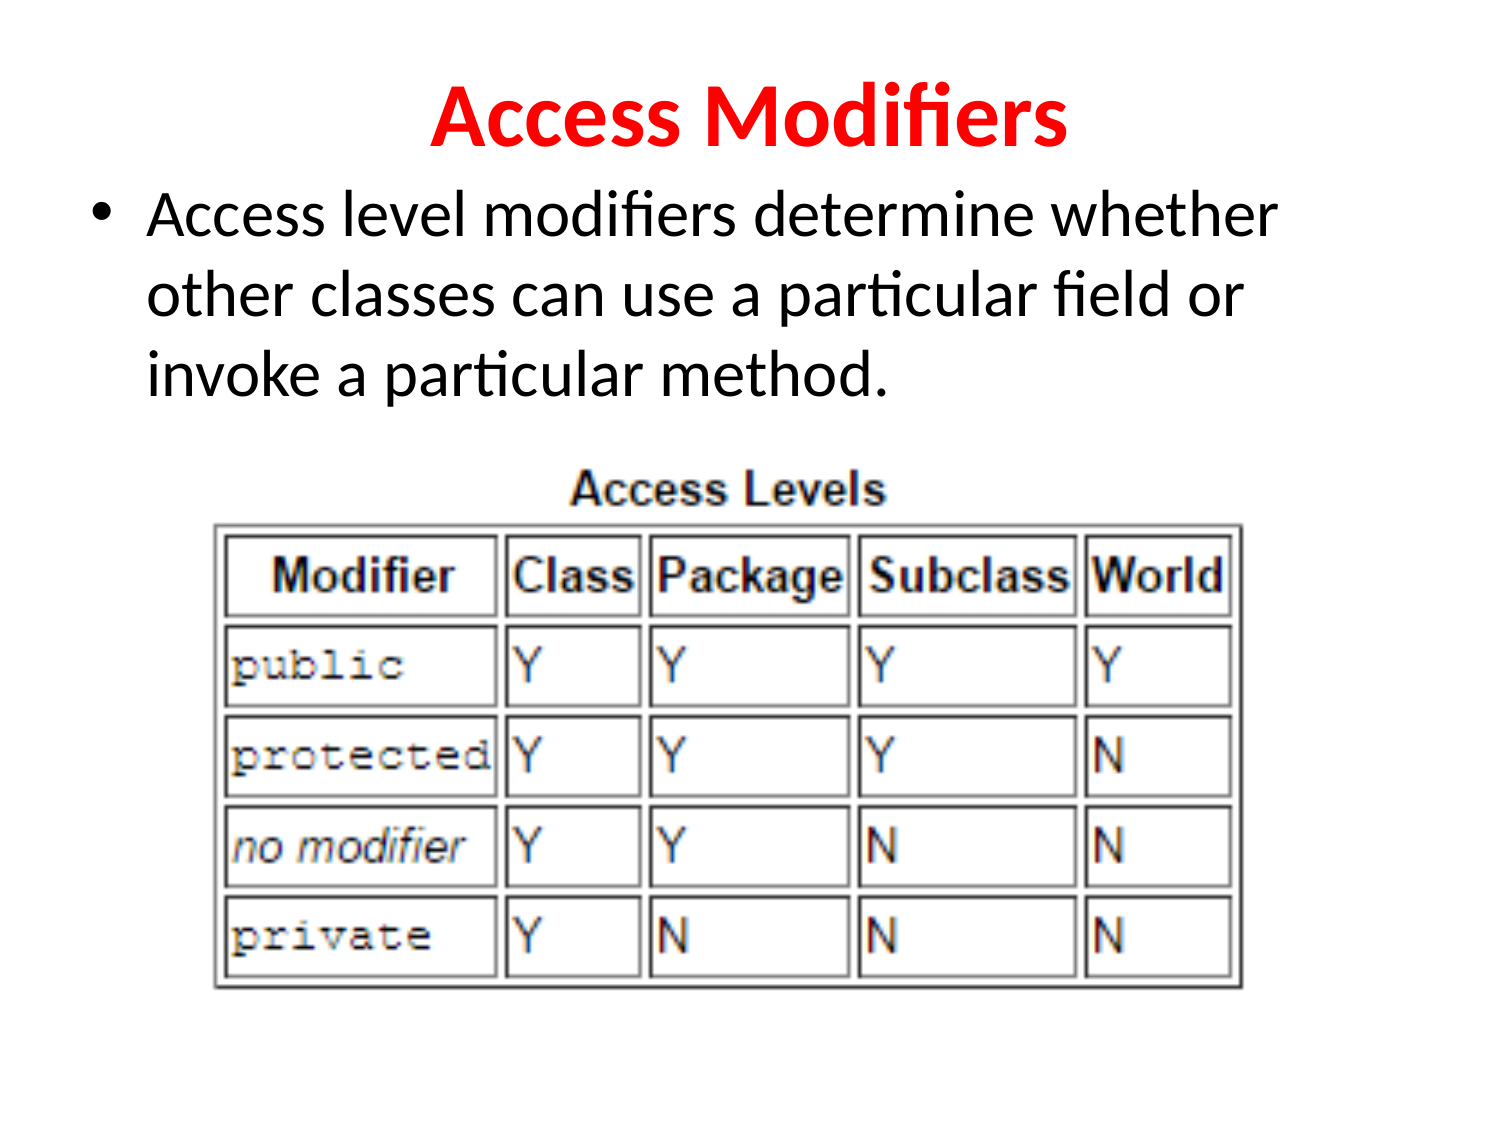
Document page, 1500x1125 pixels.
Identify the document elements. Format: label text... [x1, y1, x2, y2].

picture [149, 424, 1328, 1048]
title Access Modifiers [75, 45, 1425, 162]
list Access level modifiers determine whether other classes can use a particular field or invoke a particular method. [75, 162, 1425, 1088]
